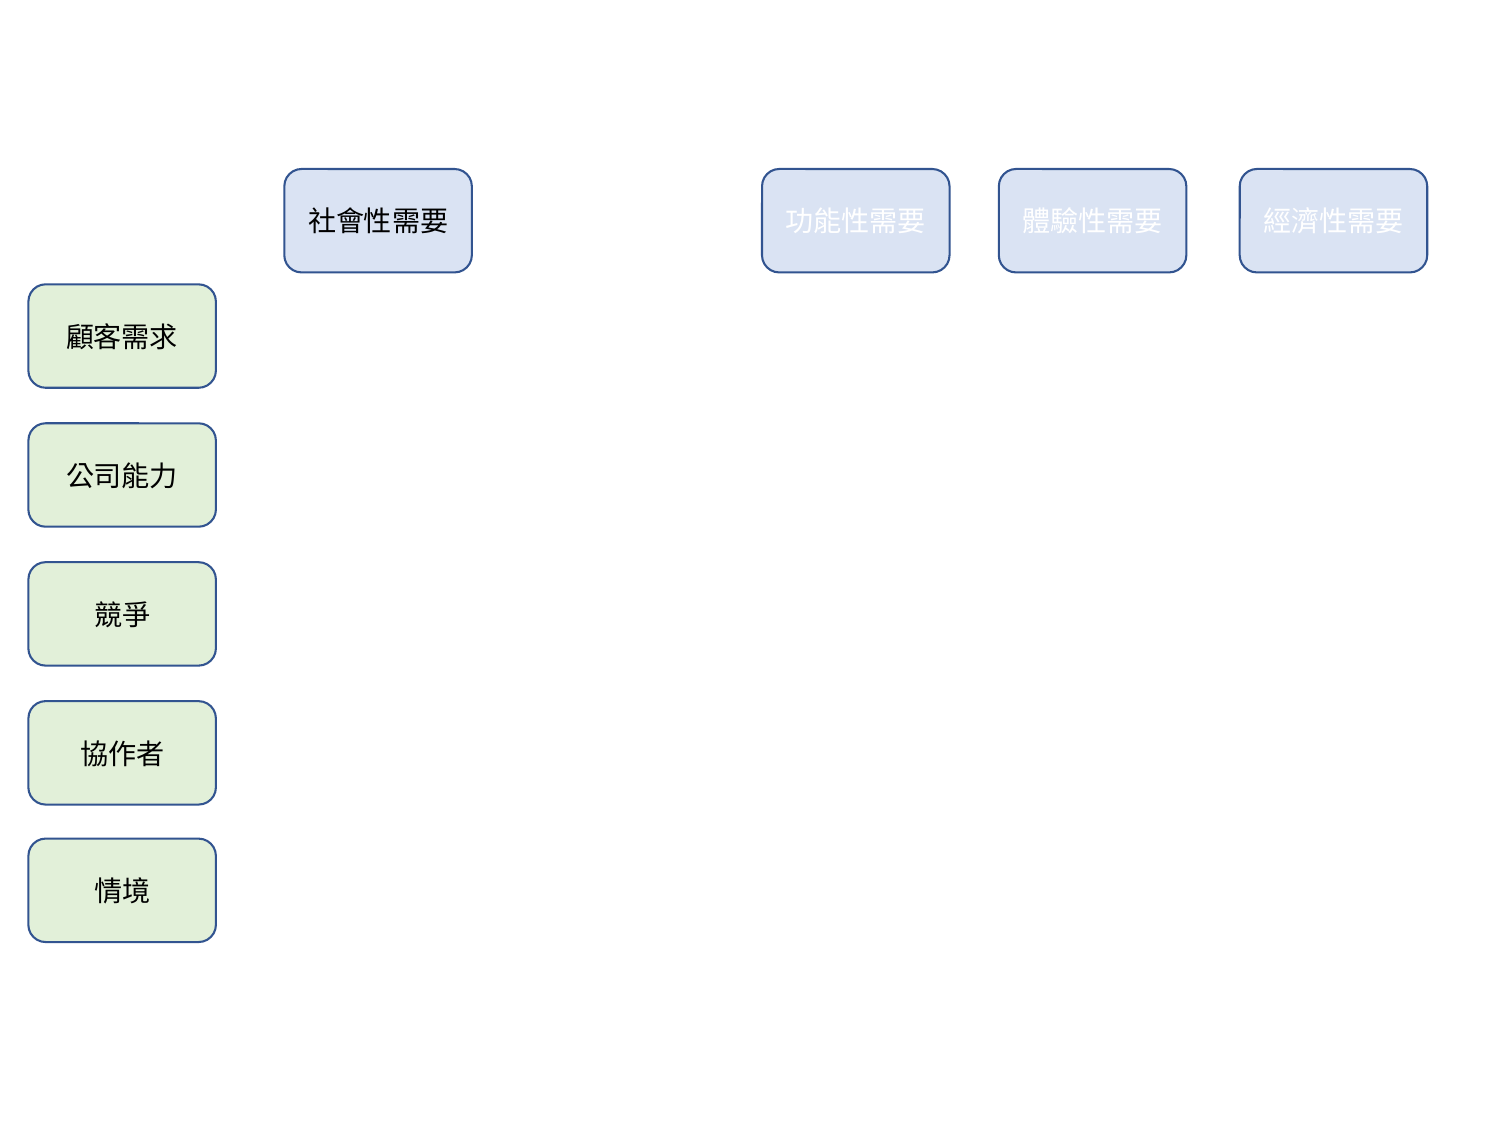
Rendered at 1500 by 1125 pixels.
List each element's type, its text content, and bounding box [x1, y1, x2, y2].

text_box 社會性需要 [283, 167, 473, 274]
text_box 顧客需求 [27, 283, 217, 389]
text_box 情境 [27, 837, 217, 944]
text_box 功能性需要 [760, 167, 951, 274]
text_box 公司能力 [27, 422, 217, 528]
text_box 經濟性需要 [1238, 167, 1429, 274]
text_box 協作者 [27, 700, 217, 806]
text_box 體驗性需要 [997, 167, 1188, 274]
text_box 競爭 [27, 561, 217, 667]
